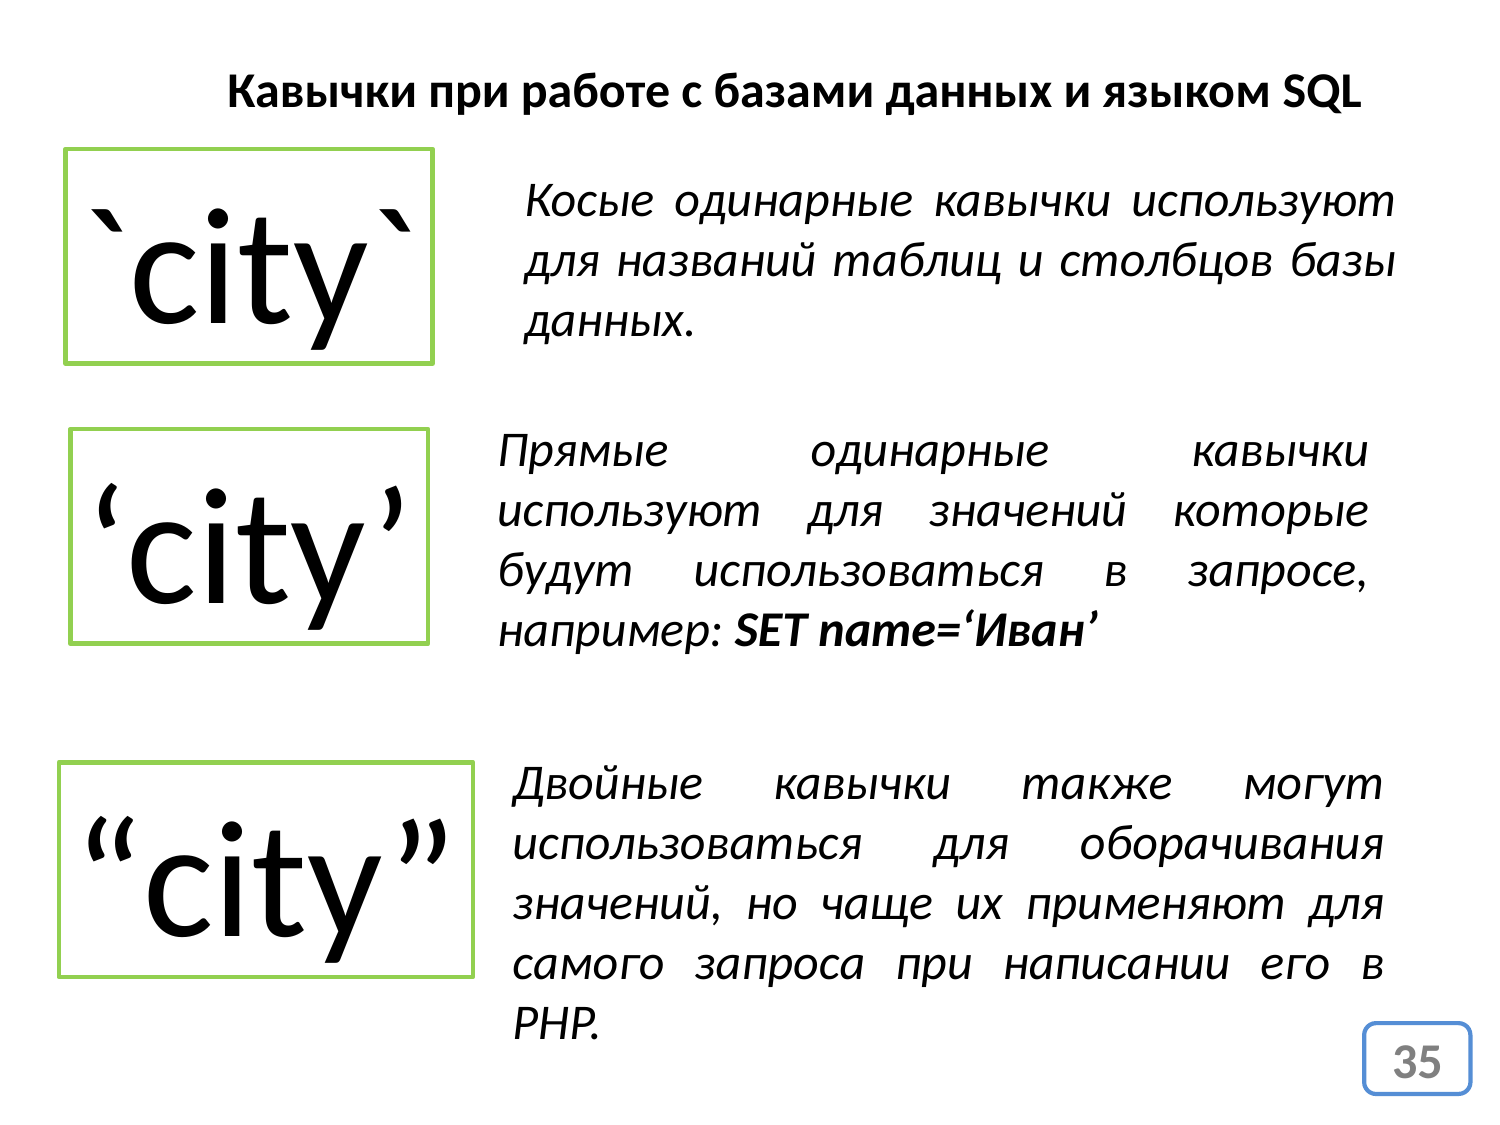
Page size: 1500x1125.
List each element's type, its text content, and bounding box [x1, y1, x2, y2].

text_box Прямые одинарные кавычки используют для значений которые будут использоваться в запросе, например: SET name=‘Иван’ [482, 408, 1385, 664]
text_box 35 [1362, 1021, 1473, 1097]
text_box `city` [65, 148, 433, 364]
text_box “city” [58, 762, 473, 977]
text_box Двойные кавычки также могут использоваться для оборачивания значений, но чаще их применяют для самого запроса при написании его в PHP. [497, 742, 1400, 1057]
text_box Кавычки при работе с базами данных и языком SQL [212, 49, 1377, 125]
text_box ‘city’ [70, 429, 428, 644]
text_box Косые одинарные кавычки используют для названий таблиц и столбцов базы данных. [509, 159, 1412, 354]
